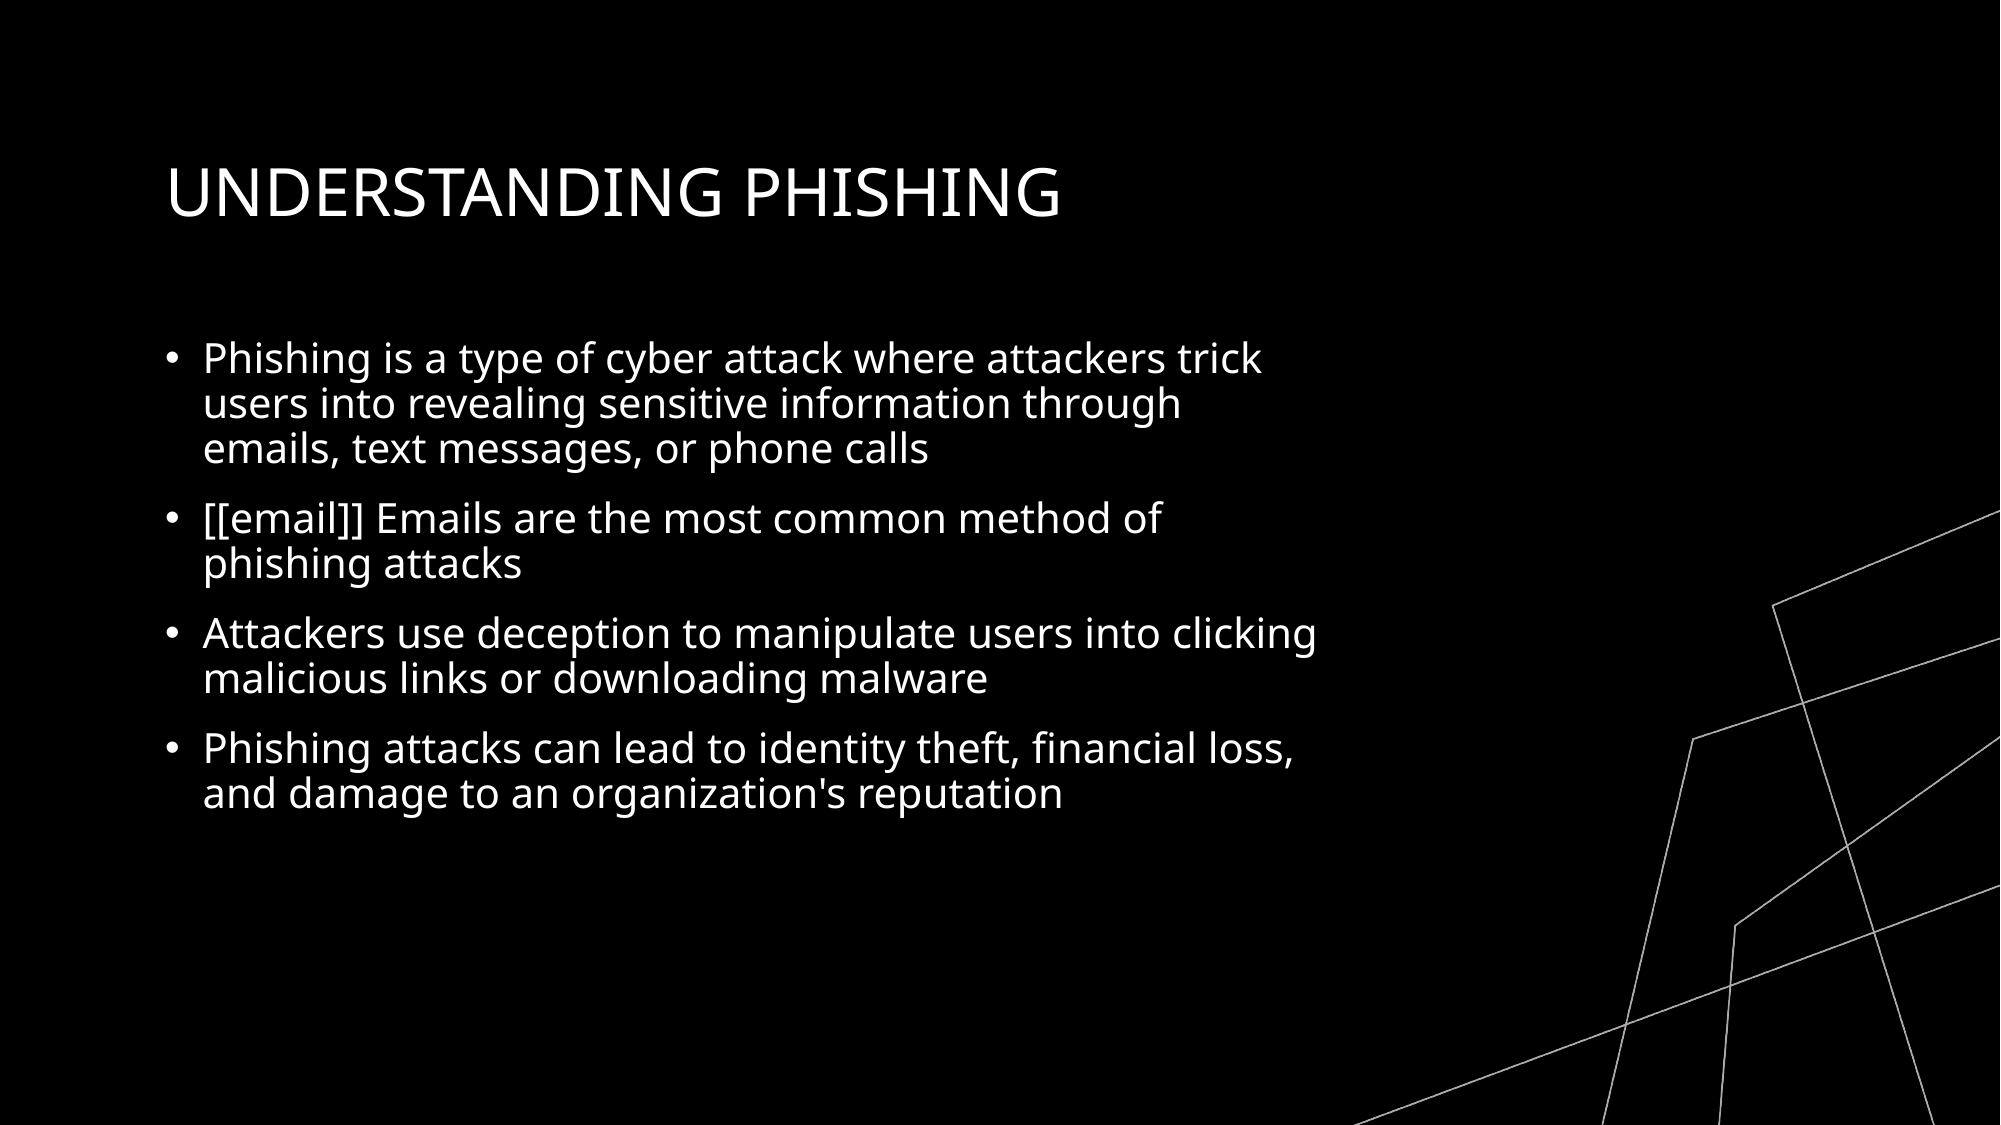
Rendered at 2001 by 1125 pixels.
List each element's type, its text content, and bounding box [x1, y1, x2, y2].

list Phishing is a type of cyber attack where attackers trick users into revealing sensitive information through emails, text messages, or phone calls [[email]] Emails are the most common method of phishing attacks Attackers use deception to manipulate users into clicking malicious links or downloading malware Phishing attacks can lead to identity theft, financial loss, and damage to an organization's reputation [150, 329, 1344, 1012]
picture [1281, 496, 2000, 1125]
title Understanding Phishing [150, 59, 1344, 329]
